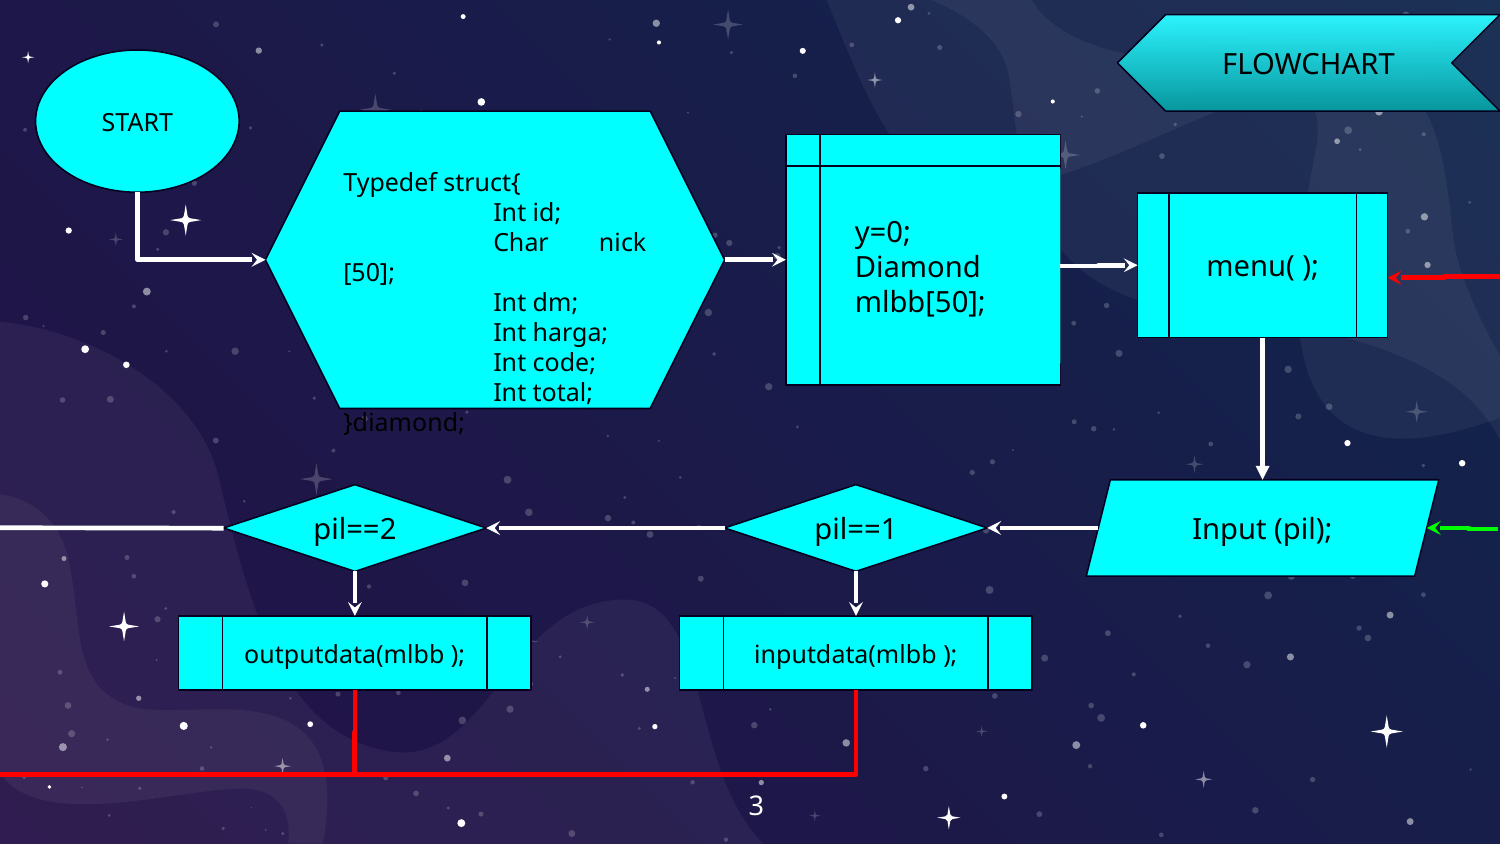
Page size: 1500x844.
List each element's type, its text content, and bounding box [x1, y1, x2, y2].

text_box menu( ); [1137, 192, 1388, 338]
text_box FLOWCHART [1117, 14, 1500, 112]
text_box inputdata(mlbb ); [679, 615, 1033, 691]
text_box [167, 161, 236, 291]
text_box pil==1 [725, 484, 987, 571]
text_box outputdata(mlbb ); [469, 615, 532, 691]
text_box Input (pil); [1086, 479, 1439, 577]
text_box Typedef struct{ Int id; Char nick [50]; Int dm; Int harga; Int code; Int total; }diamond; [265, 111, 725, 409]
text_box outputdata(mlbb ); [178, 615, 374, 691]
text_box START [35, 50, 240, 193]
text_box pil==2 [224, 484, 374, 571]
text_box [785, 134, 1061, 386]
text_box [379, 297, 465, 844]
text_box pil==2 [469, 522, 485, 534]
slide_number ‹#› [711, 777, 802, 836]
